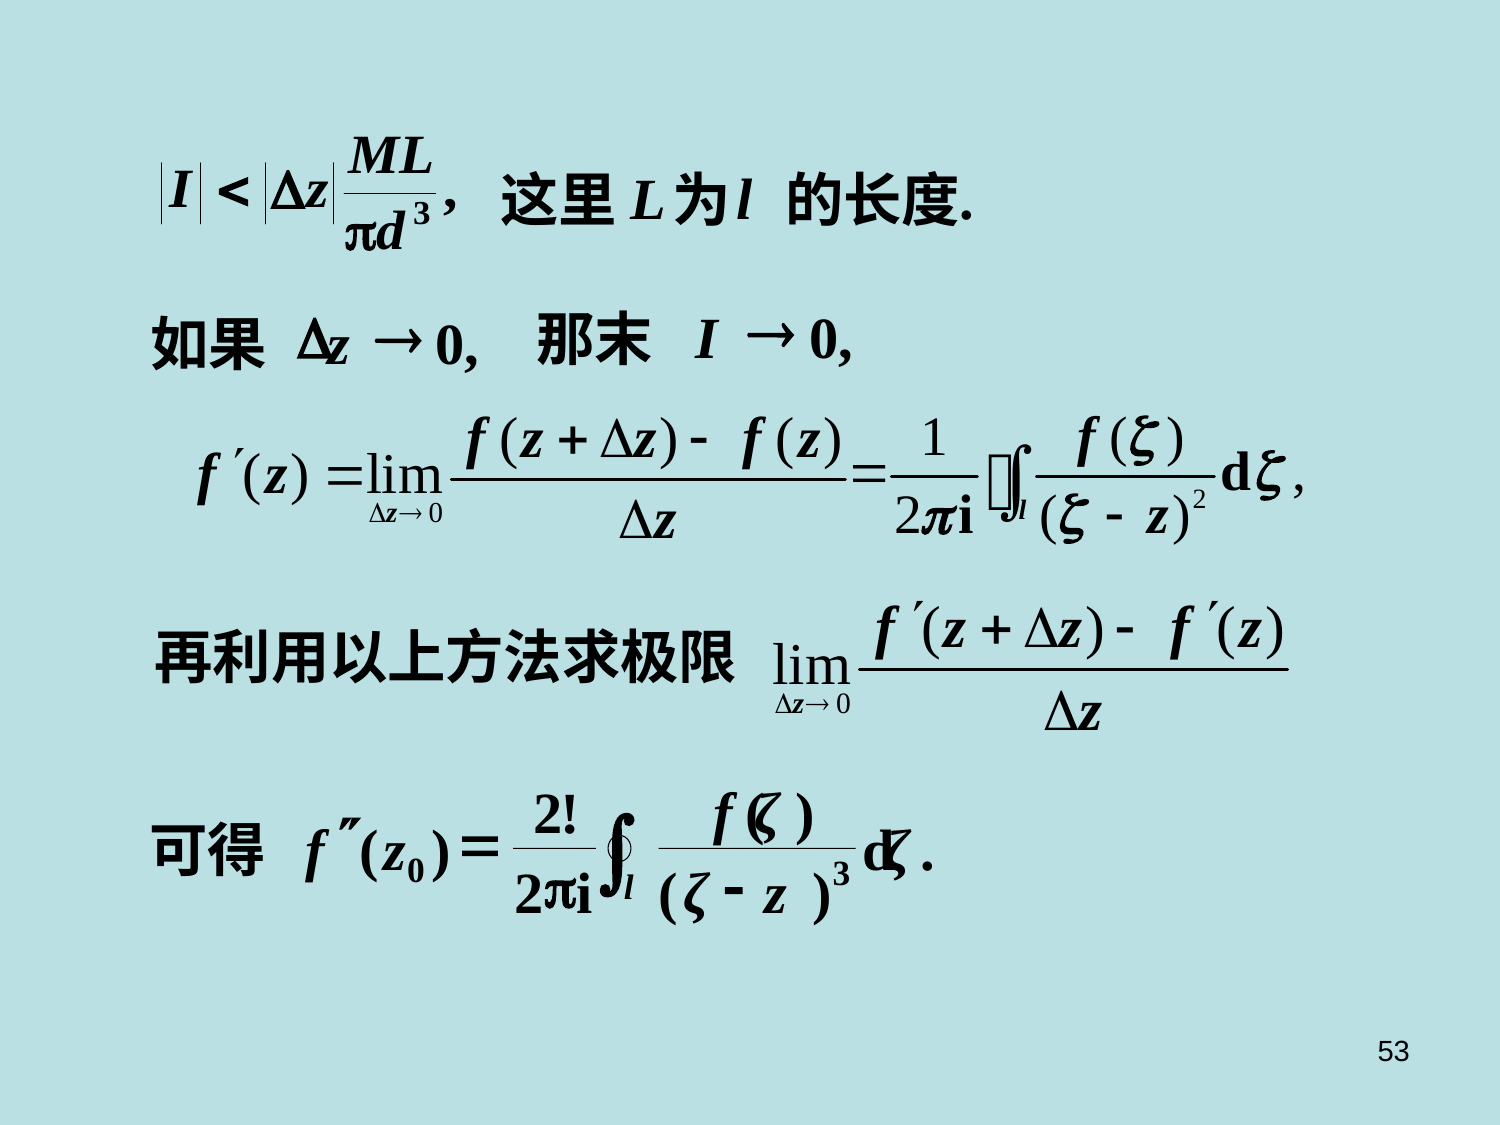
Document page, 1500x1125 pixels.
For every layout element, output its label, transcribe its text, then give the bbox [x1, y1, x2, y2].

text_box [770, 597, 1294, 740]
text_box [182, 408, 844, 548]
slide_number 53 [1074, 1024, 1425, 1103]
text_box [844, 408, 1309, 550]
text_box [534, 293, 866, 378]
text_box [149, 299, 519, 384]
text_box 再利用以上方法求极限 [139, 612, 770, 698]
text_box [147, 774, 938, 929]
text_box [157, 124, 1034, 256]
